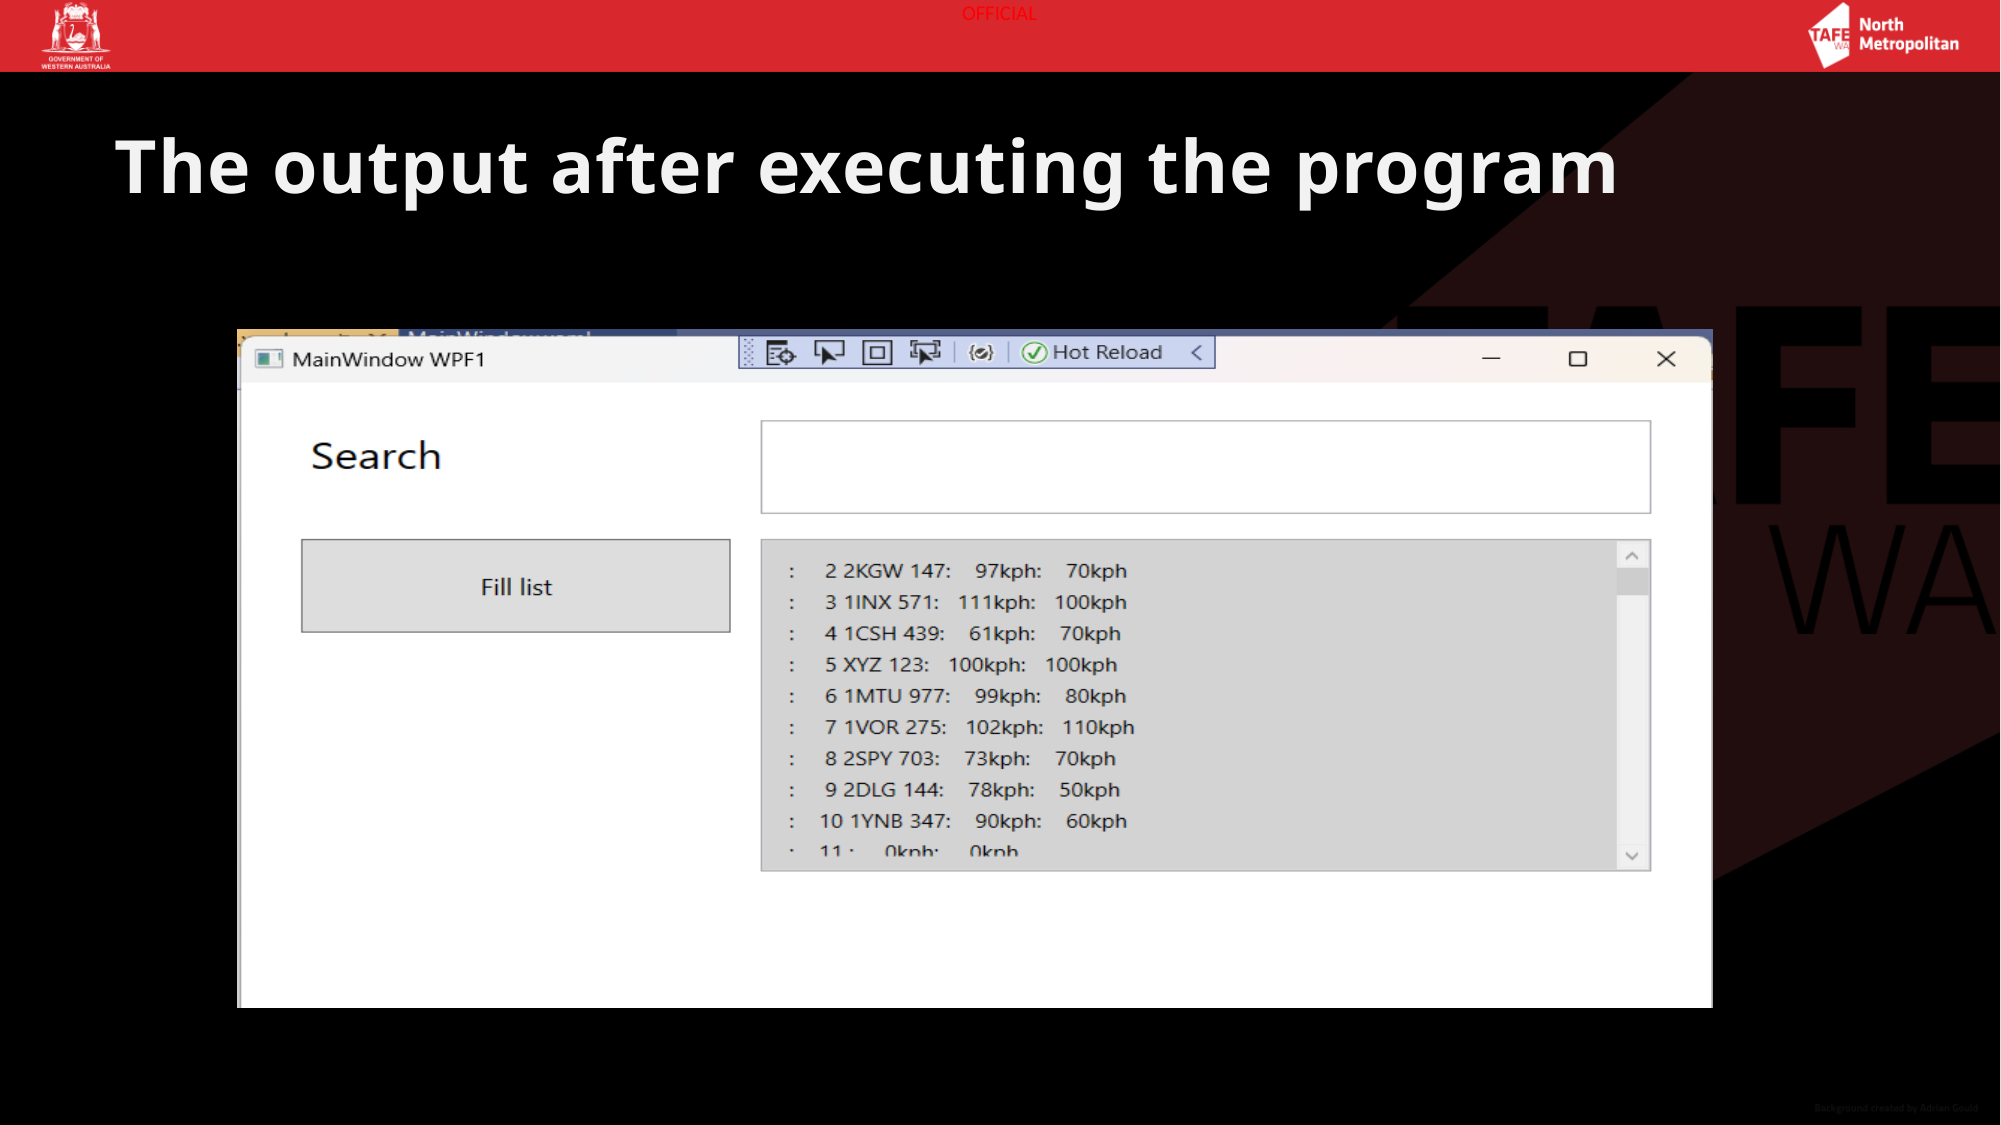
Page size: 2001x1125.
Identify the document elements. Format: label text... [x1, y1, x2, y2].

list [237, 328, 1713, 1009]
picture [0, 0, 2001, 1125]
title The output after executing the program [99, 82, 1900, 247]
